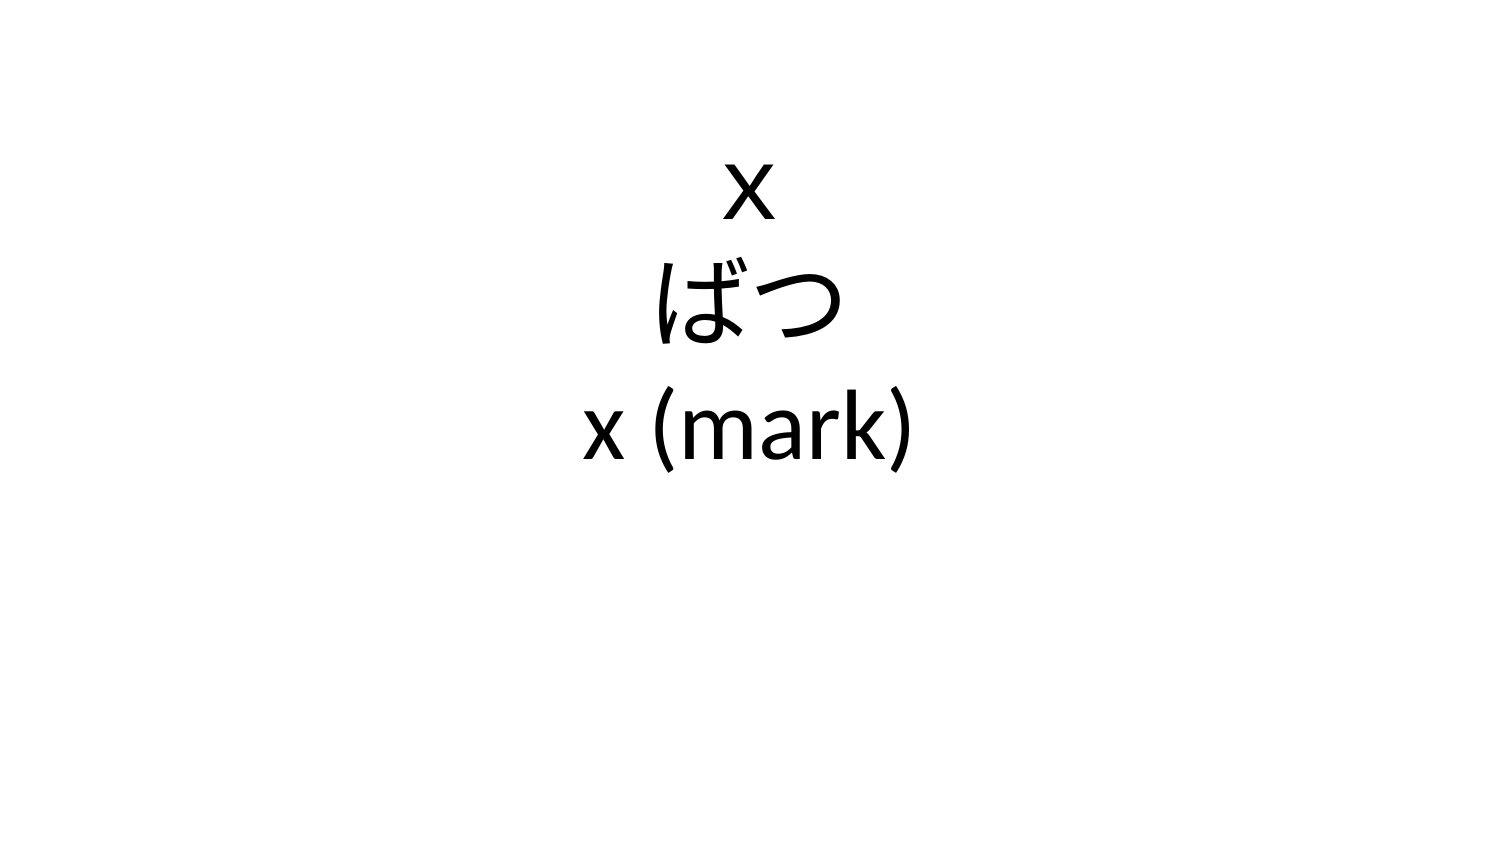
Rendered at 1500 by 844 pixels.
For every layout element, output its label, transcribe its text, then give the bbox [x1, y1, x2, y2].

text_box ｘ ばつ x (mark) [0, 149, 1500, 450]
